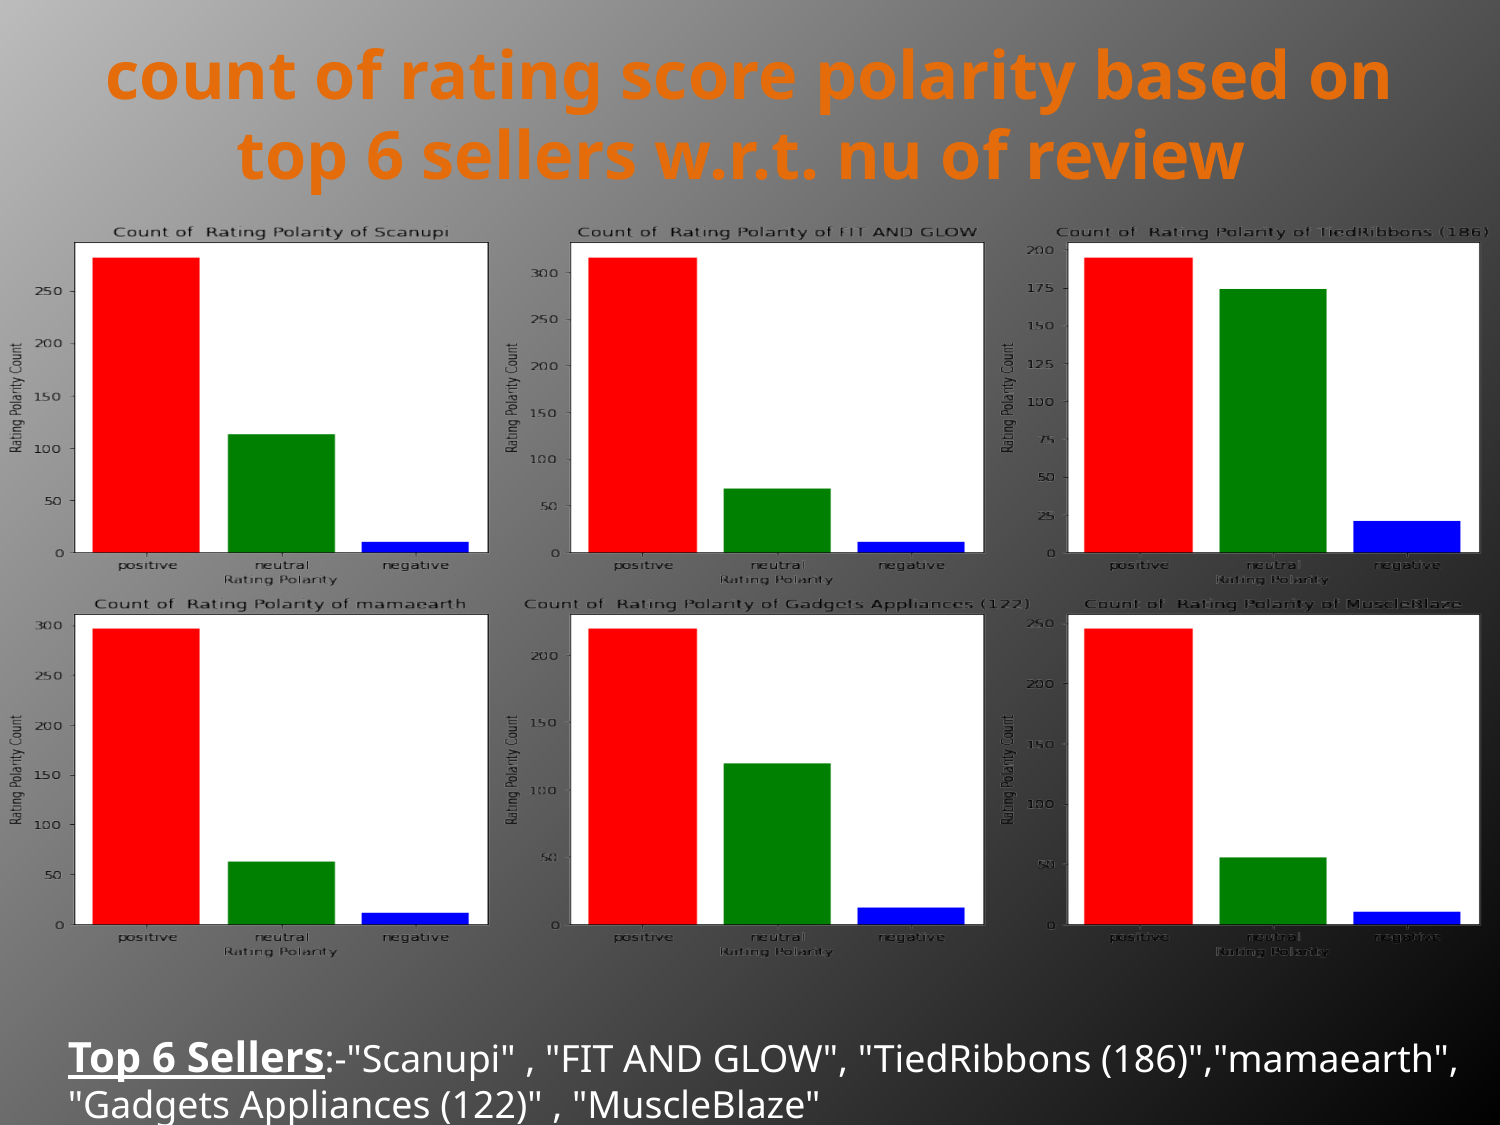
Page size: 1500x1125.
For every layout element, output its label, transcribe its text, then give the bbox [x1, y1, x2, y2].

title count of rating score polarity based on top 6 sellers w.r.t. nu of review [75, 19, 1425, 207]
picture [0, 219, 1500, 965]
text_box Top 6 Sellers:-"Scanupi" , "FIT AND GLOW", "TiedRibbons (186)","mamaearth", "Gadgets Appliances (122)" , "MuscleBlaze" [53, 1023, 1500, 1125]
